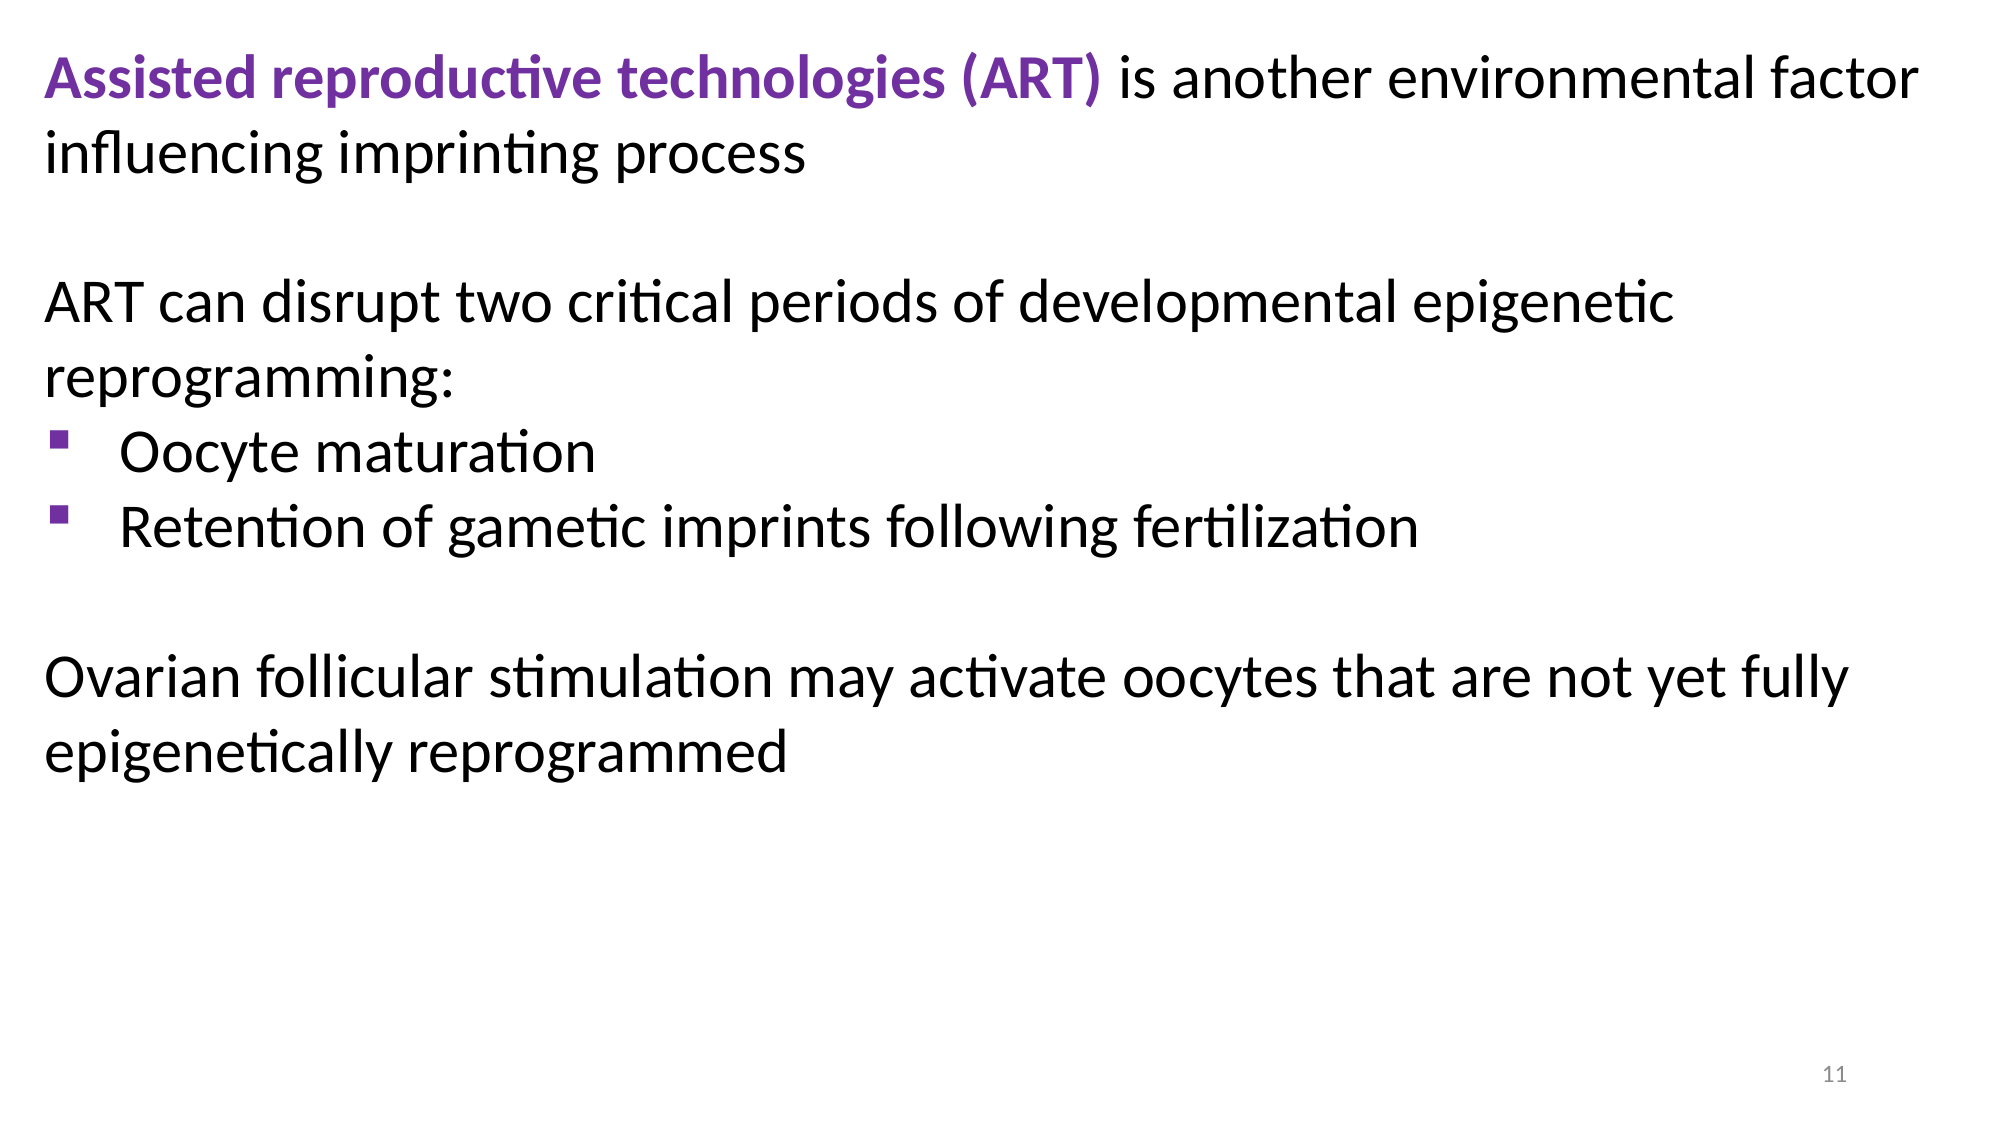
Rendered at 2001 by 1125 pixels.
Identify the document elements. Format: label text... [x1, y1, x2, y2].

slide_number 11 [1412, 1042, 1863, 1103]
text_box Assisted reproductive technologies (ART) is another environmental factor influencing imprinting process ART can disrupt two critical periods of developmental epigenetic reprogramming: Oocyte maturation Retention of gametic imprints following fertilization Ovarian follicular stimulation may activate oocytes that are not yet fully epigenetically reprogrammed [29, 28, 1977, 793]
